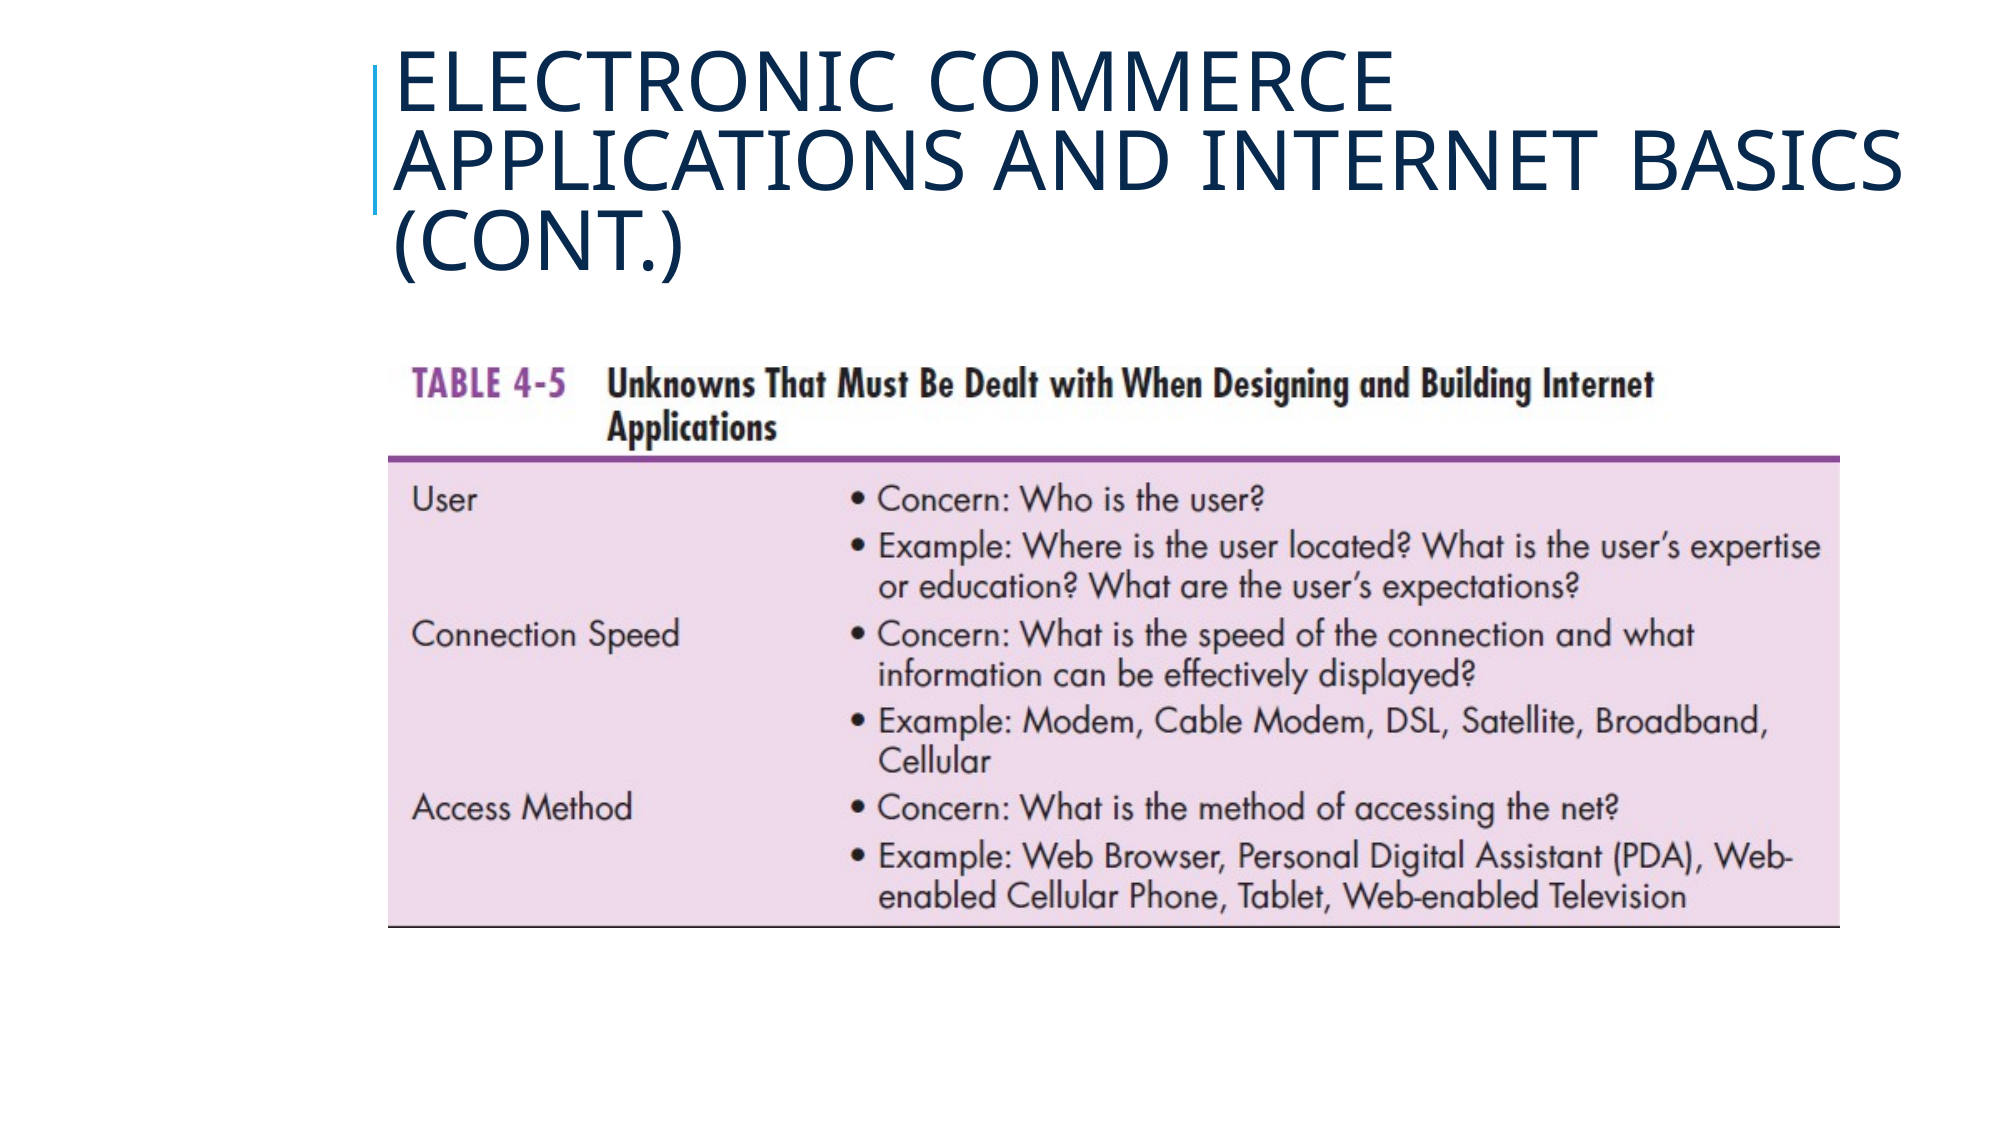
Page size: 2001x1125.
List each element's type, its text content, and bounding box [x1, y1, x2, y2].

title ELECTRONIC COMMERCE APPLICATIONS AND INTERNET BASICS (CONT.) [391, 24, 1949, 287]
picture [388, 366, 1840, 928]
